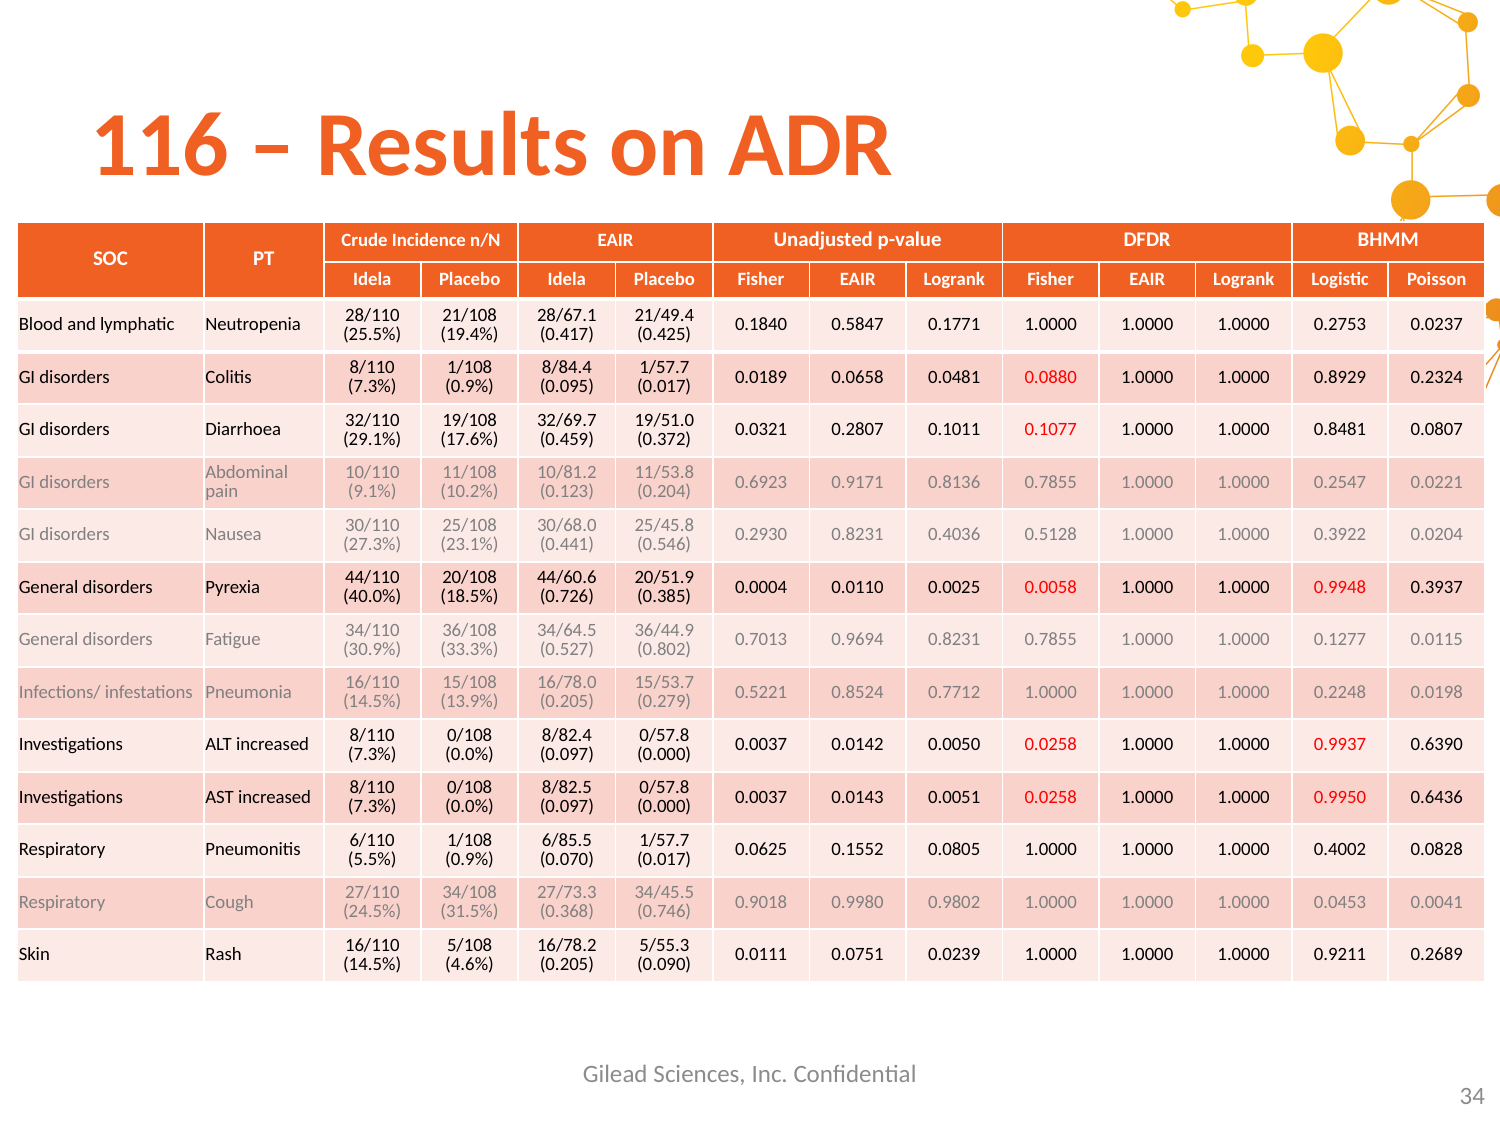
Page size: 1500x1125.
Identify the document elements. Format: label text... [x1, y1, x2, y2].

table_cell 0.0453 [1293, 878, 1387, 928]
table_header EAIR [519, 223, 712, 261]
table_cell 0.2248 [1293, 668, 1387, 718]
table_header SOC [18, 223, 203, 297]
table_cell 0.0481 [907, 354, 1002, 403]
slide_number 34 [1149, 1065, 1500, 1125]
table_cell 21/49.4 (0.425) [616, 301, 712, 350]
table_cell Pyrexia [205, 563, 323, 613]
table_cell 19/51.0 (0.372) [616, 405, 712, 456]
table_cell 1.0000 [1100, 510, 1195, 561]
table_cell Skin [18, 930, 203, 981]
table_cell 16/78.2 (0.205) [519, 930, 615, 981]
table_cell 0.0050 [907, 720, 1002, 771]
table_cell 1.0000 [1100, 668, 1195, 718]
table_cell 0.7712 [907, 668, 1002, 718]
table_cell 27/73.3 (0.368) [519, 878, 615, 928]
table_cell 0.0204 [1389, 510, 1484, 561]
table_cell Colitis [205, 354, 323, 403]
table_cell 1.0000 [1100, 773, 1195, 823]
table_cell 0/57.8 (0.000) [616, 773, 712, 823]
table_cell Placebo [616, 263, 712, 297]
table_cell Fisher [1003, 263, 1098, 297]
table_cell 0.2807 [810, 405, 905, 456]
table_cell Logistic [1293, 263, 1387, 297]
table_cell 0.7013 [714, 615, 809, 666]
table_cell 11/53.8 (0.204) [616, 458, 712, 508]
table_cell 0.1771 [907, 301, 1002, 350]
table_cell 0.0198 [1389, 668, 1484, 718]
table_cell 0.0221 [1389, 458, 1484, 508]
table_cell 0.0115 [1389, 615, 1484, 666]
table_cell 8/82.5 (0.097) [519, 773, 615, 823]
table_cell 8/82.4 (0.097) [519, 720, 615, 771]
table_cell 0/108 (0.0%) [422, 720, 517, 771]
table_cell 0.0110 [810, 563, 905, 613]
table_cell 1/57.7 (0.017) [616, 825, 712, 876]
table_cell 32/69.7 (0.459) [519, 405, 615, 456]
table_cell Logrank [1196, 263, 1291, 297]
table_cell 0.9211 [1293, 930, 1387, 981]
table_cell 0.9018 [714, 878, 809, 928]
table_cell 0.2689 [1389, 930, 1484, 981]
table_cell EAIR [810, 263, 905, 297]
table_cell 0.9937 [1293, 720, 1387, 771]
table_cell 0.8231 [810, 510, 905, 561]
table_header PT [205, 223, 323, 297]
table_cell 20/51.9 (0.385) [616, 563, 712, 613]
table_cell 0.8231 [907, 615, 1002, 666]
table_cell 19/108 (17.6%) [422, 405, 517, 456]
table_cell 1/57.7 (0.017) [616, 354, 712, 403]
table_cell Nausea [205, 510, 323, 561]
table_cell 21/108 (19.4%) [422, 301, 517, 350]
table_cell 1.0000 [1196, 458, 1291, 508]
table_cell 0.1077 [1003, 405, 1098, 456]
table_cell 16/110 (14.5%) [325, 668, 420, 718]
table_cell 0.0258 [1003, 773, 1098, 823]
table_cell 0.0625 [714, 825, 809, 876]
table_cell 0.2930 [714, 510, 809, 561]
table_cell 44/60.6 (0.726) [519, 563, 615, 613]
table_cell Pneumonitis [205, 825, 323, 876]
table_cell 6/110 (5.5%) [325, 825, 420, 876]
table_cell 0.5221 [714, 668, 809, 718]
table_cell 1.0000 [1003, 301, 1098, 350]
table_cell General disorders [18, 563, 203, 613]
table_cell 1.0000 [1196, 563, 1291, 613]
table_cell 1/108 (0.9%) [422, 825, 517, 876]
table_cell 25/45.8 (0.546) [616, 510, 712, 561]
table_cell 30/110 (27.3%) [325, 510, 420, 561]
table_cell 0.0751 [810, 930, 905, 981]
table_cell 5/55.3 (0.090) [616, 930, 712, 981]
table_cell 0.6923 [714, 458, 809, 508]
footer Gilead Sciences, Inc. Confidential [512, 1042, 988, 1103]
table_cell 36/44.9 (0.802) [616, 615, 712, 666]
table_cell 30/68.0 (0.441) [519, 510, 615, 561]
table_cell 0.9948 [1293, 563, 1387, 613]
table_cell 0.5847 [810, 301, 905, 350]
table_cell 0.5128 [1003, 510, 1098, 561]
table_cell Investigations [18, 720, 203, 771]
table_cell 10/110 (9.1%) [325, 458, 420, 508]
table_cell 1.0000 [1003, 930, 1098, 981]
table_cell 0.0037 [714, 773, 809, 823]
table_cell 1.0000 [1100, 615, 1195, 666]
table_cell 34/45.5 (0.746) [616, 878, 712, 928]
table_cell 0.1277 [1293, 615, 1387, 666]
table_cell 0.7855 [1003, 458, 1098, 508]
table_cell 0.8929 [1293, 354, 1387, 403]
table_cell 0.9950 [1293, 773, 1387, 823]
table_cell 1.0000 [1196, 668, 1291, 718]
table_header DFDR [1003, 223, 1291, 261]
table_cell 1.0000 [1100, 825, 1195, 876]
table_cell Diarrhoea [205, 405, 323, 456]
table_cell GI disorders [18, 458, 203, 508]
table_cell 28/67.1 (0.417) [519, 301, 615, 350]
title 116 – Results on ADR [75, 45, 1425, 221]
table_header Crude Incidence n/N [325, 223, 517, 261]
table_cell Fisher [714, 263, 809, 297]
table_cell 8/110 (7.3%) [325, 354, 420, 403]
table_cell 0.0189 [714, 354, 809, 403]
table_cell 0.6390 [1389, 720, 1484, 771]
table_cell 15/108 (13.9%) [422, 668, 517, 718]
table_cell 0.2547 [1293, 458, 1387, 508]
table_cell Respiratory [18, 878, 203, 928]
table_cell 0/108 (0.0%) [422, 773, 517, 823]
table_cell 1.0000 [1196, 773, 1291, 823]
table_cell 1.0000 [1100, 301, 1195, 350]
table_cell 0.3937 [1389, 563, 1484, 613]
table_cell 34/108 (31.5%) [422, 878, 517, 928]
table_cell Cough [205, 878, 323, 928]
table_cell 11/108 (10.2%) [422, 458, 517, 508]
table_cell 0.0658 [810, 354, 905, 403]
table_cell 0.0828 [1389, 825, 1484, 876]
table_cell AST increased [205, 773, 323, 823]
table_cell 0.4036 [907, 510, 1002, 561]
table_cell 1.0000 [1196, 930, 1291, 981]
table_cell 1.0000 [1196, 878, 1291, 928]
table_cell Pneumonia [205, 668, 323, 718]
table_cell Rash [205, 930, 323, 981]
table_cell Fatigue [205, 615, 323, 666]
picture [0, 0, 1500, 1125]
table_cell Idela [325, 263, 420, 297]
table_cell 0.1011 [907, 405, 1002, 456]
table_cell 1.0000 [1196, 720, 1291, 771]
table_cell 25/108 (23.1%) [422, 510, 517, 561]
table_cell 34/64.5 (0.527) [519, 615, 615, 666]
table_cell 0.9980 [810, 878, 905, 928]
table_cell Abdominal pain [205, 458, 323, 508]
table_cell Poisson [1389, 263, 1484, 297]
table_cell EAIR [1100, 263, 1195, 297]
table_cell 1.0000 [1196, 825, 1291, 876]
table_cell Neutropenia [205, 301, 323, 350]
table_cell 20/108 (18.5%) [422, 563, 517, 613]
table_cell ALT increased [205, 720, 323, 771]
table_cell 1.0000 [1100, 720, 1195, 771]
table_cell 1.0000 [1196, 405, 1291, 456]
table_cell 0.8481 [1293, 405, 1387, 456]
table_cell 15/53.7 (0.279) [616, 668, 712, 718]
table_cell General disorders [18, 615, 203, 666]
table_cell 0.0142 [810, 720, 905, 771]
table_cell 0.8136 [907, 458, 1002, 508]
table_cell Idela [519, 263, 615, 297]
table_cell 0.0258 [1003, 720, 1098, 771]
table_cell 0.2753 [1293, 301, 1387, 350]
table_cell Respiratory [18, 825, 203, 876]
table_header BHMM [1293, 223, 1484, 261]
table_cell GI disorders [18, 354, 203, 403]
table_cell 36/108 (33.3%) [422, 615, 517, 666]
table_cell 0.1840 [714, 301, 809, 350]
table_cell 10/81.2 (0.123) [519, 458, 615, 508]
table_cell 1.0000 [1003, 825, 1098, 876]
table_cell 8/84.4 (0.095) [519, 354, 615, 403]
table_cell 32/110 (29.1%) [325, 405, 420, 456]
table_cell 0.0807 [1389, 405, 1484, 456]
table_cell 1.0000 [1100, 458, 1195, 508]
table_cell 1.0000 [1196, 354, 1291, 403]
table_cell 0.0321 [714, 405, 809, 456]
table_cell 0.0880 [1003, 354, 1098, 403]
table_cell 0.6436 [1389, 773, 1484, 823]
table_cell Investigations [18, 773, 203, 823]
table_cell 0.2324 [1389, 354, 1484, 403]
table_cell 0.9802 [907, 878, 1002, 928]
table_cell 28/110 (25.5%) [325, 301, 420, 350]
table_cell 0.0058 [1003, 563, 1098, 613]
table_cell 0.0037 [714, 720, 809, 771]
table_cell 1.0000 [1100, 354, 1195, 403]
table_cell 0.0041 [1389, 878, 1484, 928]
table_cell 8/110 (7.3%) [325, 720, 420, 771]
table_cell 1.0000 [1100, 930, 1195, 981]
table_cell 0.1552 [810, 825, 905, 876]
table_cell GI disorders [18, 510, 203, 561]
table_cell Infections/ infestations [18, 668, 203, 718]
table_header Unadjusted p-value [714, 223, 1002, 261]
table_cell 0.9171 [810, 458, 905, 508]
table_cell 1/108 (0.9%) [422, 354, 517, 403]
table_cell 44/110 (40.0%) [325, 563, 420, 613]
table_cell 0.8524 [810, 668, 905, 718]
table_cell 1.0000 [1196, 615, 1291, 666]
table_cell 1.0000 [1100, 563, 1195, 613]
table_cell 0.0143 [810, 773, 905, 823]
table_cell 0.0025 [907, 563, 1002, 613]
table_cell 16/110 (14.5%) [325, 930, 420, 981]
table_cell 0.4002 [1293, 825, 1387, 876]
table_cell 0.0051 [907, 773, 1002, 823]
table_cell 1.0000 [1003, 878, 1098, 928]
table_cell Blood and lymphatic [18, 301, 203, 350]
table_cell 27/110 (24.5%) [325, 878, 420, 928]
table_cell 5/108 (4.6%) [422, 930, 517, 981]
table_cell 0.0004 [714, 563, 809, 613]
table_cell Logrank [907, 263, 1002, 297]
table_cell 0.0237 [1389, 301, 1484, 350]
table_cell 0.9694 [810, 615, 905, 666]
table_cell 8/110 (7.3%) [325, 773, 420, 823]
table_cell 6/85.5 (0.070) [519, 825, 615, 876]
table_cell GI disorders [18, 405, 203, 456]
table_cell 0.0805 [907, 825, 1002, 876]
table_cell Placebo [422, 263, 517, 297]
table_cell 1.0000 [1003, 668, 1098, 718]
table_cell 1.0000 [1100, 405, 1195, 456]
table_cell 1.0000 [1196, 301, 1291, 350]
table_cell 0.0239 [907, 930, 1002, 981]
table_cell 16/78.0 (0.205) [519, 668, 615, 718]
table_cell 1.0000 [1196, 510, 1291, 561]
table_cell 0.3922 [1293, 510, 1387, 561]
table_cell 0.7855 [1003, 615, 1098, 666]
table_cell 0/57.8 (0.000) [616, 720, 712, 771]
table_cell 34/110 (30.9%) [325, 615, 420, 666]
table_cell 1.0000 [1100, 878, 1195, 928]
table_cell 0.0111 [714, 930, 809, 981]
